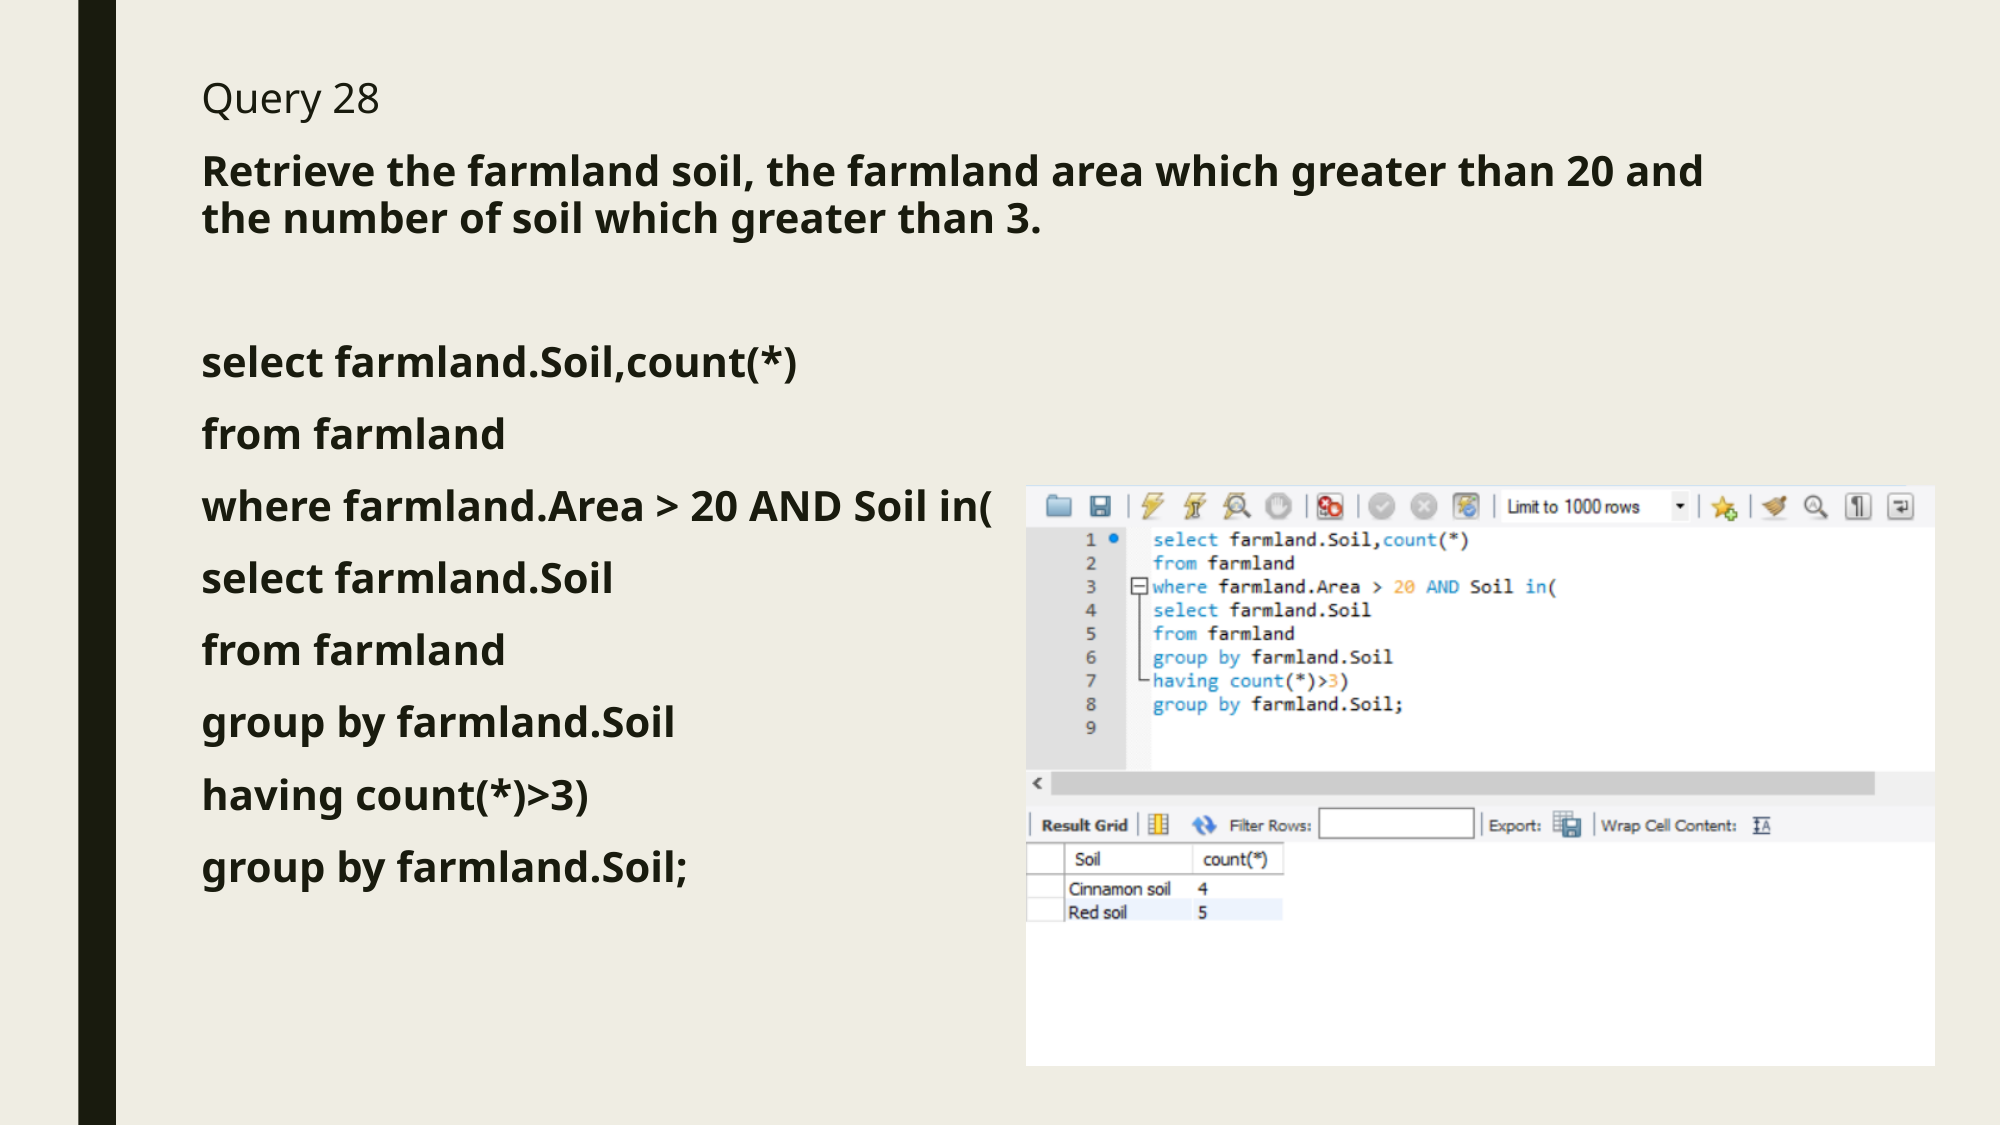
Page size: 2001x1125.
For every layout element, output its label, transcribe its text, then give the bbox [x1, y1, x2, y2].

picture [1025, 485, 1935, 1066]
list Query 28 Retrieve the farmland soil, the farmland area which greater than 20 and the number of soil which greater than 3. select farmland.Soil,count(*) from farmland where farmland.Area > 20 AND Soil in( select farmland.Soil from farmland group by farmland.Soil having count(*)>3) group by farmland.Soil; [186, 68, 1762, 960]
